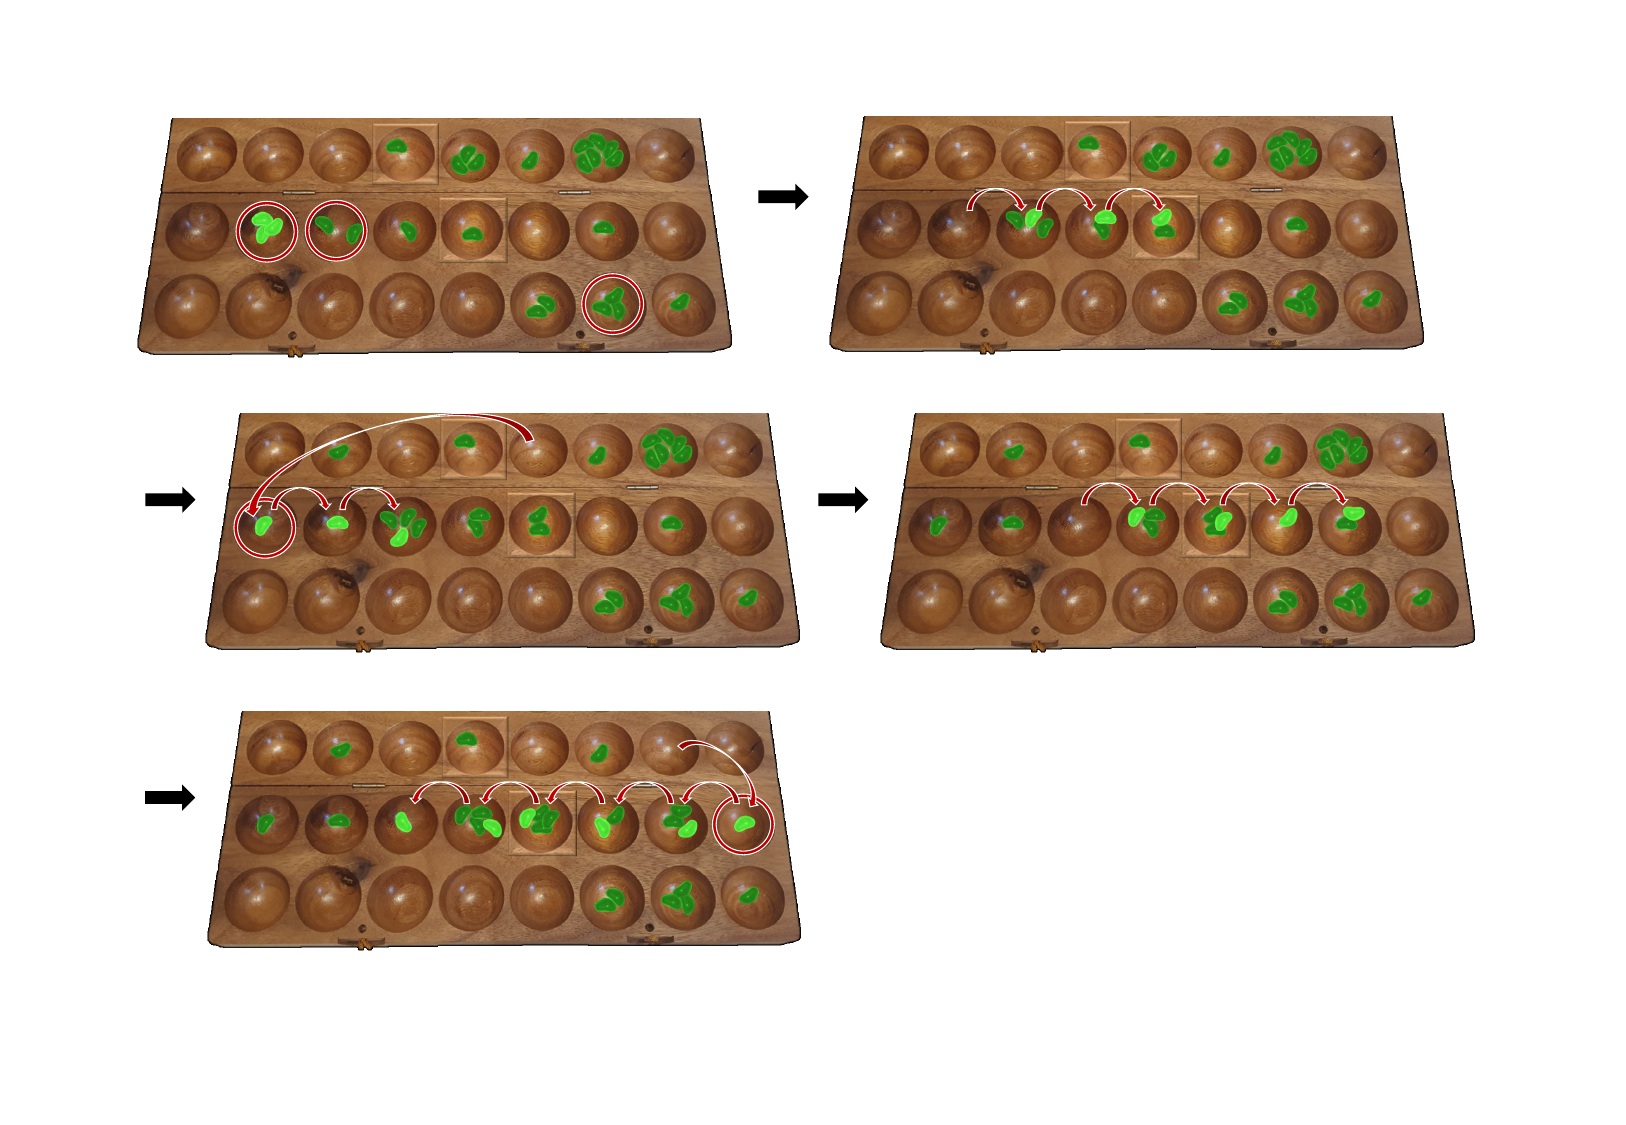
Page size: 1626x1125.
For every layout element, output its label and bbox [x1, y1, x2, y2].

picture [201, 711, 810, 954]
text_box [145, 784, 196, 811]
text_box [818, 486, 869, 513]
text_box [145, 486, 196, 513]
picture [131, 118, 740, 361]
text_box [758, 183, 809, 210]
picture [874, 413, 1483, 656]
picture [823, 116, 1432, 359]
picture [199, 413, 808, 656]
